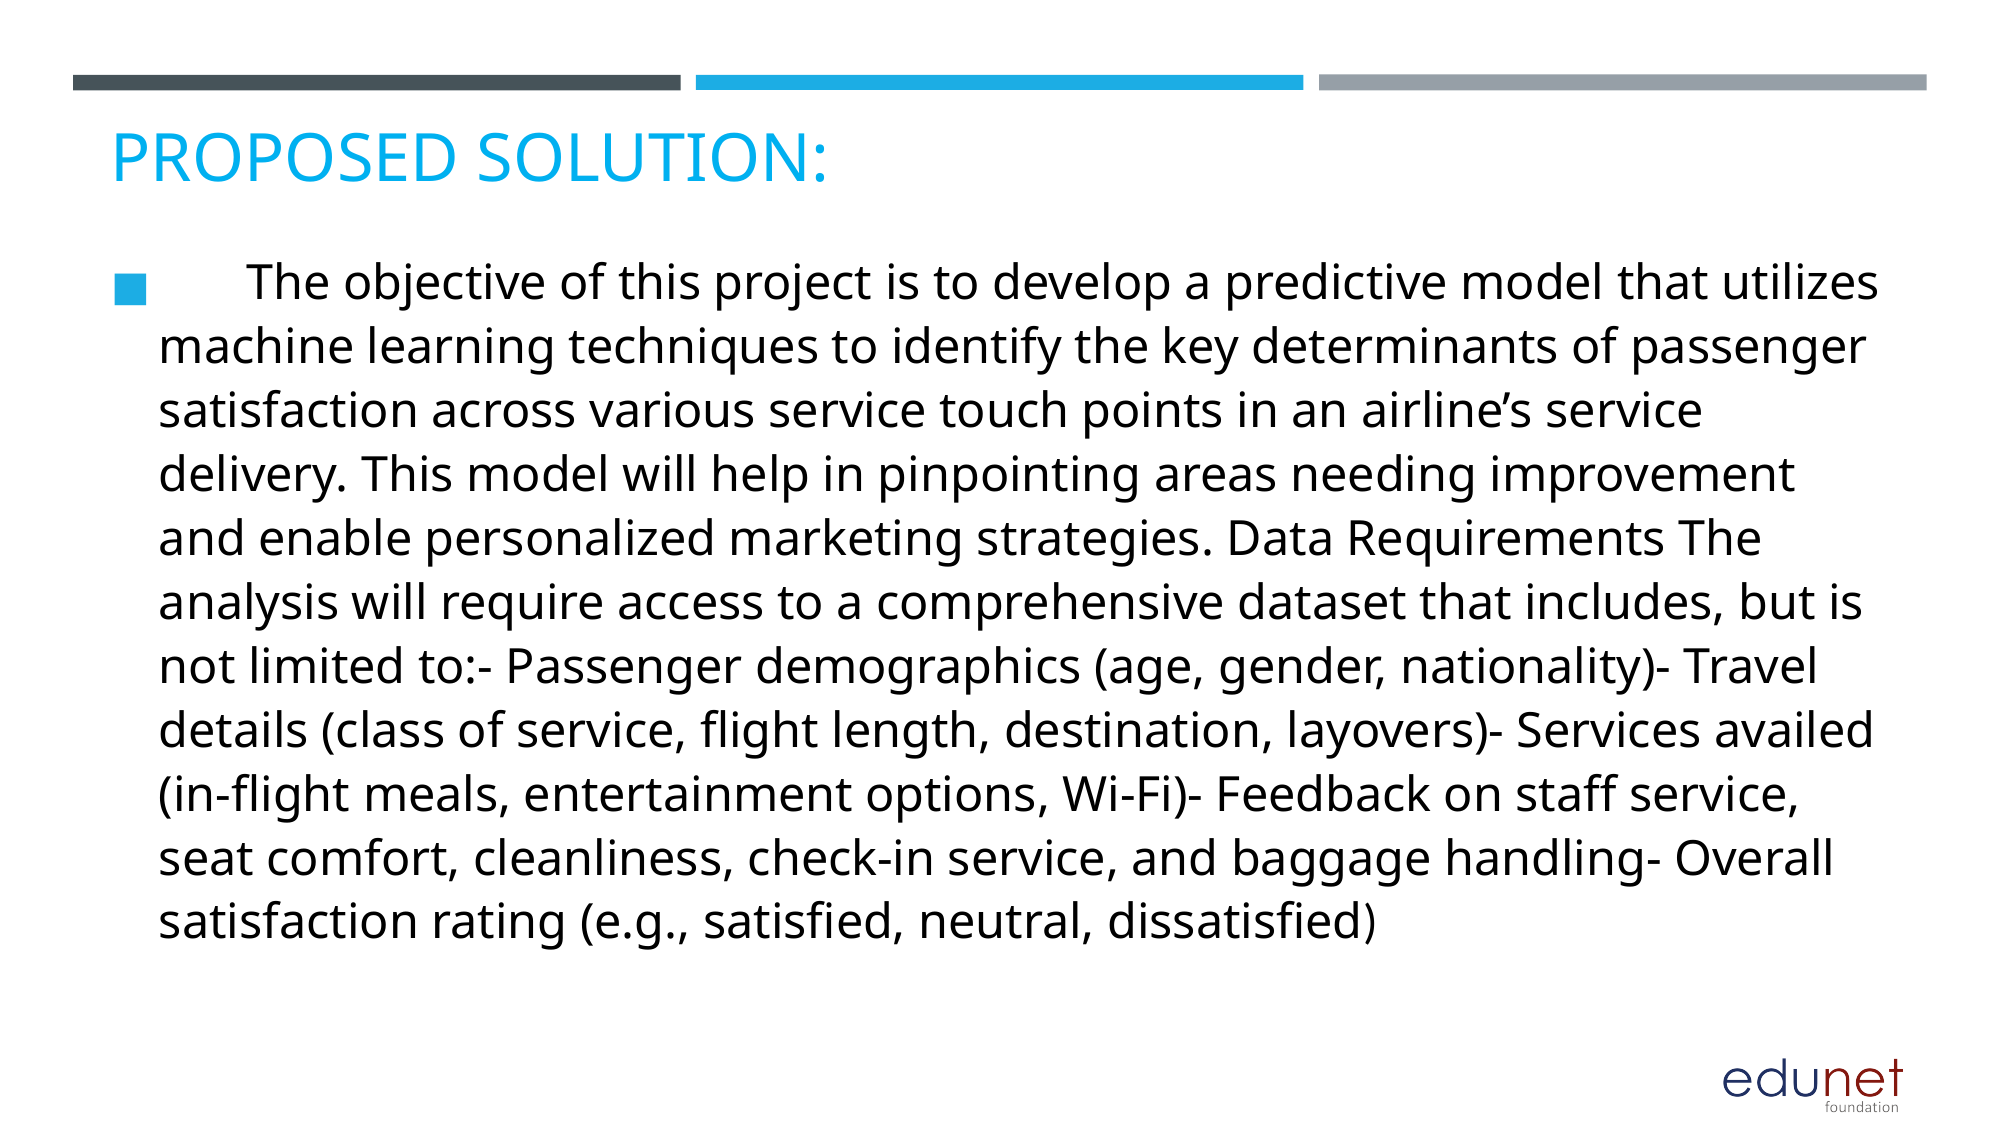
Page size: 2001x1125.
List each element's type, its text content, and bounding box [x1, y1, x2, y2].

picture [1719, 1056, 1905, 1116]
title PROPOSED SOLUTION: [95, 115, 1905, 203]
list The objective of this project is to develop a predictive model that utilizes machine learning techniques to identify the key determinants of passenger satisfaction across various service touch points in an airline’s service delivery. This model will help in pinpointing areas needing improvement and enable personalized marketing strategies. Data Requirements The analysis will require access to a comprehensive dataset that includes, but is not limited to:- Passenger demographics (age, gender, nationality)- Travel details (class of service, flight length, destination, layovers)- Services availed (in-flight meals, entertainment options, Wi-Fi)- Feedback on staff service, seat comfort, cleanliness, check-in service, and baggage handling- Overall satisfaction rating (e.g., satisfied, neutral, dissatisfied) [95, 213, 1905, 981]
